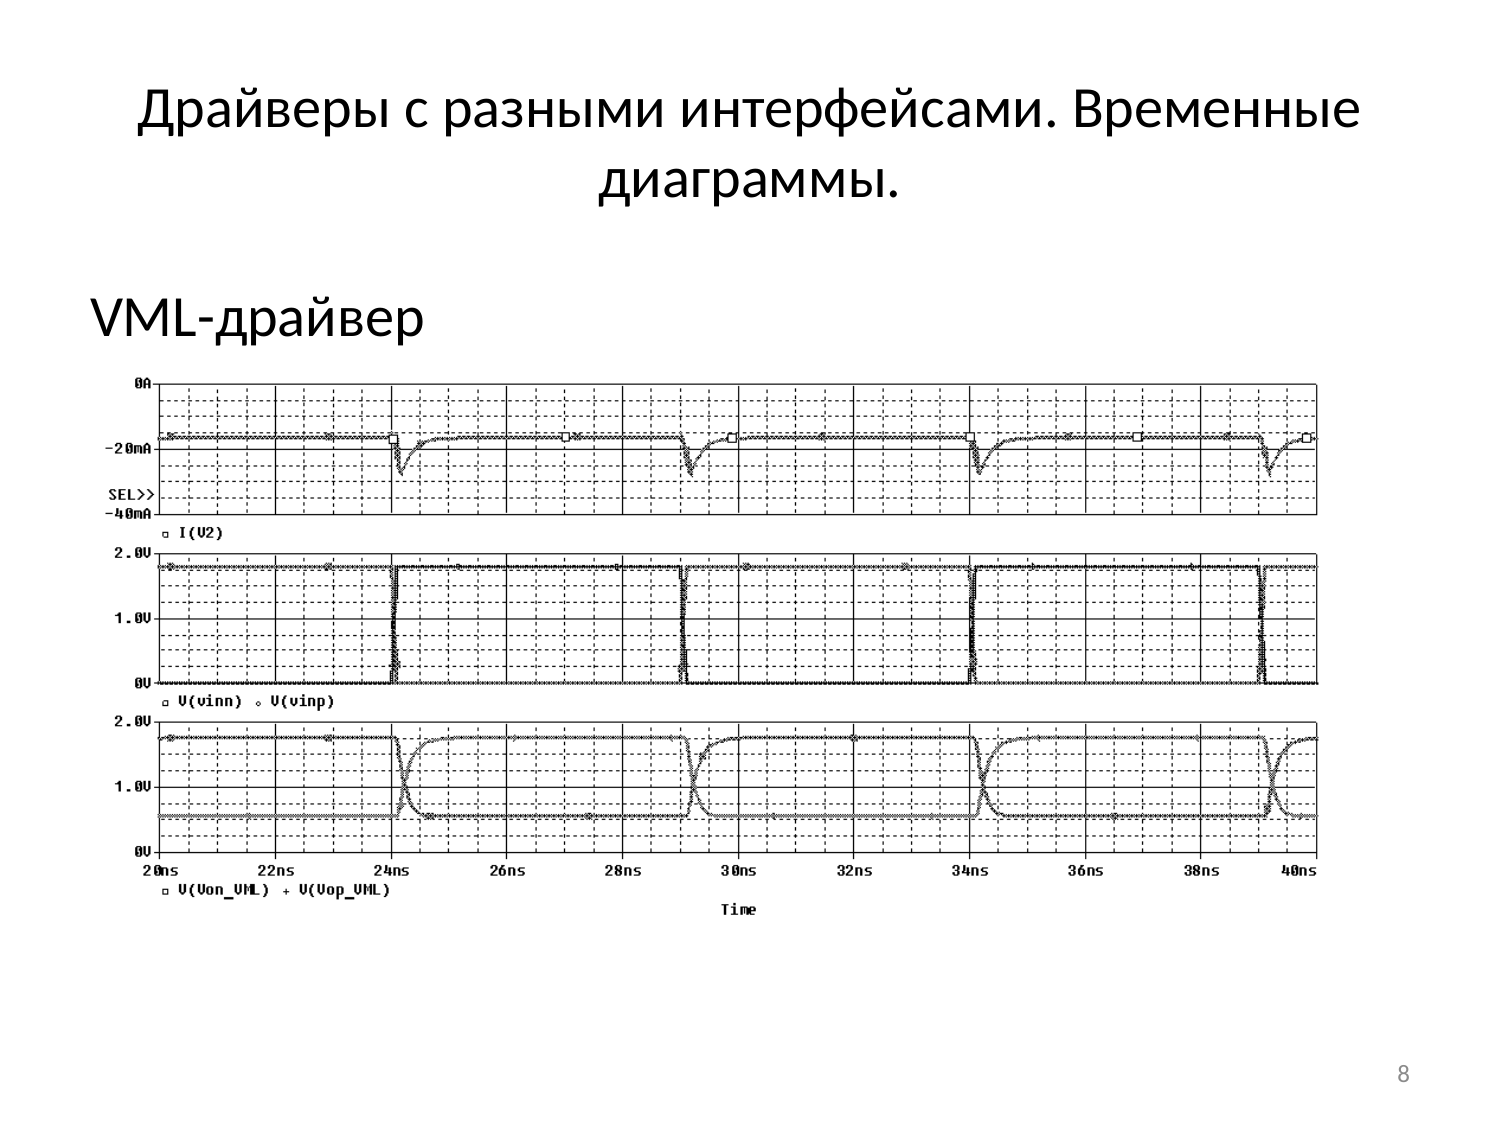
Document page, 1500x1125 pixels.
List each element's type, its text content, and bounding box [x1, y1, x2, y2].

list VML-драйвер [75, 262, 1425, 1005]
title Драйверы с разными интерфейсами. Временные диаграммы. [75, 45, 1425, 233]
slide_number 8 [1074, 1042, 1425, 1103]
picture [76, 373, 1361, 941]
